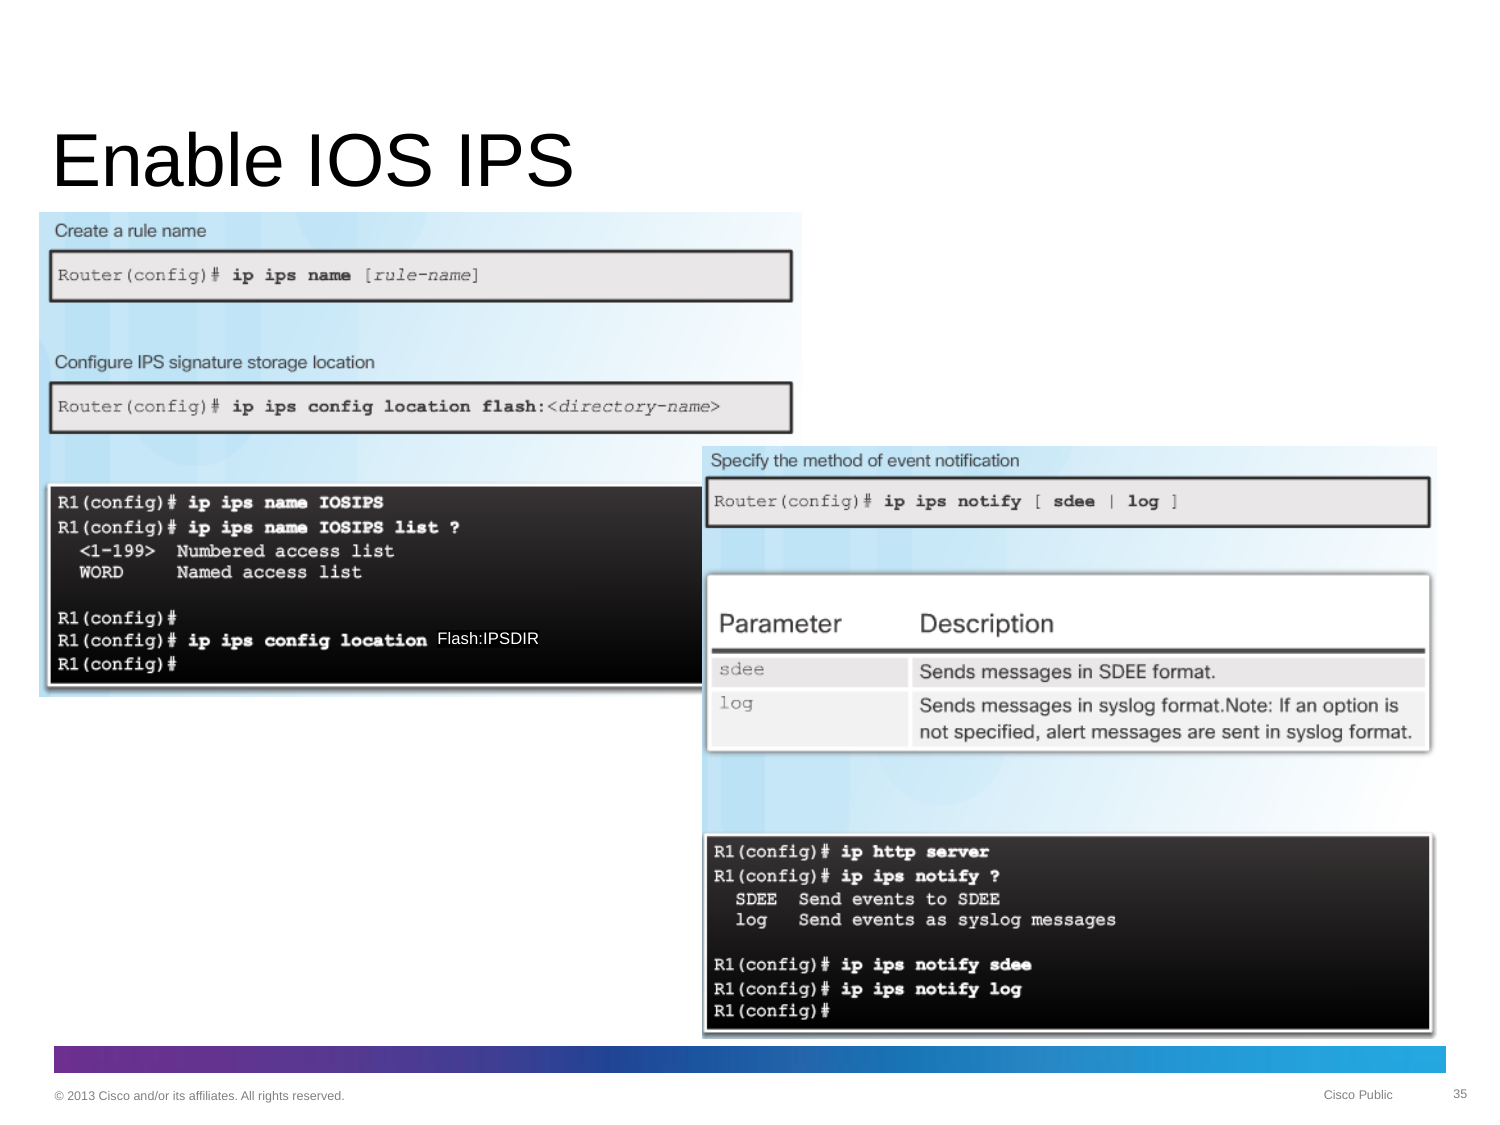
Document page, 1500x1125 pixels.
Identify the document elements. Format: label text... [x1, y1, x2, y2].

title Enable IOS IPS [37, 70, 1447, 209]
picture [39, 212, 1438, 1039]
picture [54, 1046, 1446, 1073]
